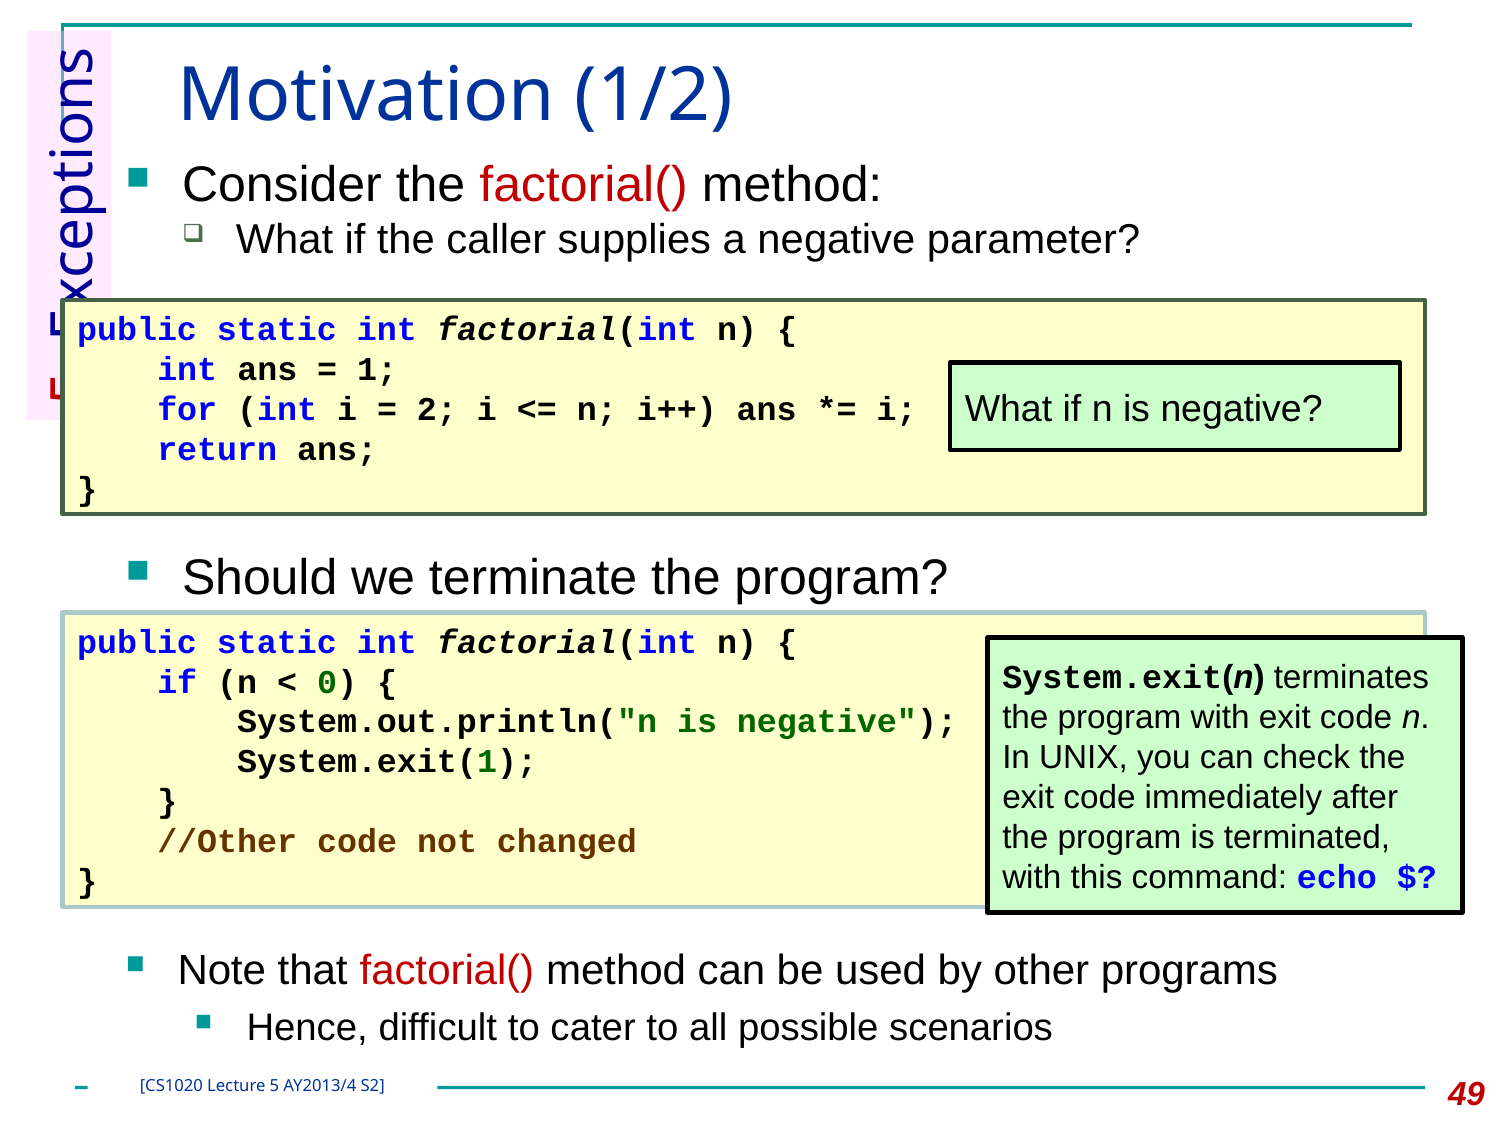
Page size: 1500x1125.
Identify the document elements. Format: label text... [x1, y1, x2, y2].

footer [CS1020 Lecture 5 AY2013/4 S2] [87, 1074, 438, 1101]
title Motivation (1/2) [162, 37, 1463, 168]
text_box Note that factorial() method can be used by other programs Hence, difficult to cater to all possible scenarios [110, 924, 1454, 1063]
text_box System.exit(n) terminates the program with exit code n. In UNIX, you can check the exit code immediately after the program is terminated, with this command: echo $? [985, 635, 1465, 915]
text_box Should we terminate the program? [110, 537, 1424, 610]
text_box public static int factorial(int n) { int ans = 1; for (int i = 2; i <= n; i++) ans *= i; return ans; } [60, 298, 1427, 516]
text_box public static int factorial(int n) { if (n < 0) { System.out.println("n is negative"); System.exit(1); } //Other code not changed } [60, 610, 1427, 909]
text_box What if n is negative? [948, 360, 1402, 452]
slide_number 49 [1400, 1065, 1500, 1125]
list Consider the factorial() method: What if the caller supplies a negative parameter? [110, 143, 1424, 298]
text_box 5. Exceptions [26, 30, 112, 420]
